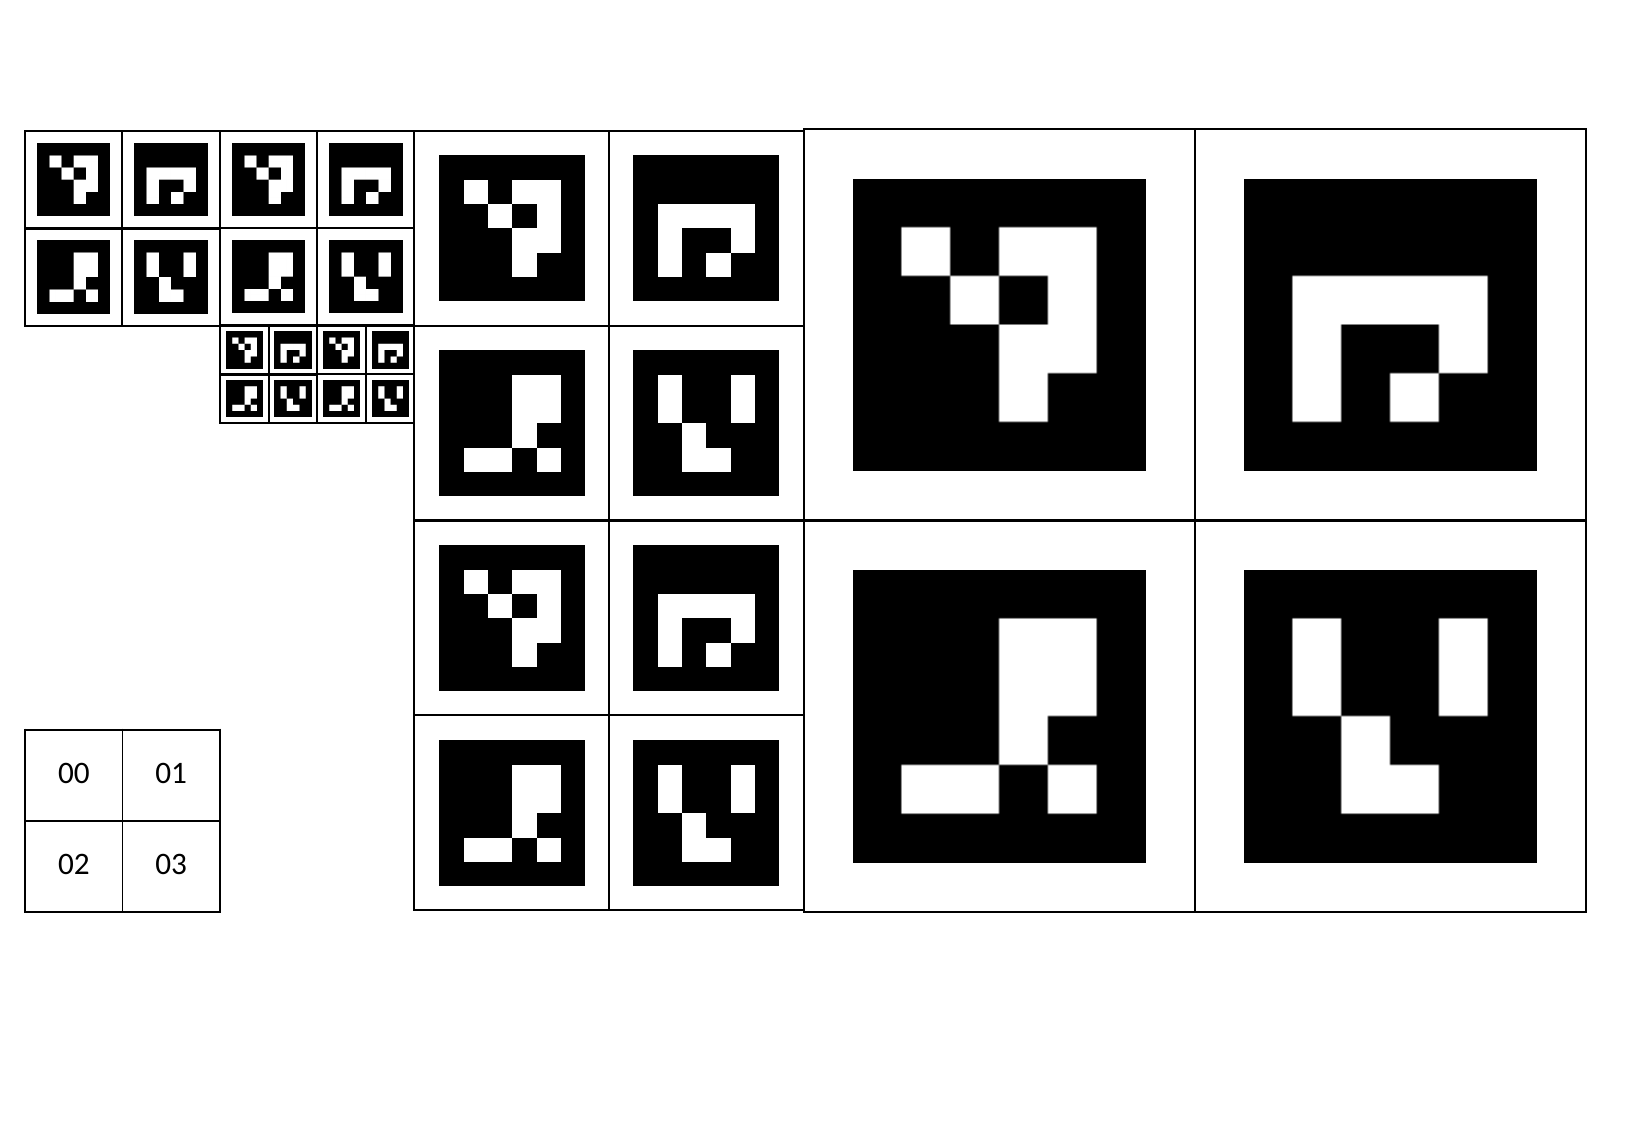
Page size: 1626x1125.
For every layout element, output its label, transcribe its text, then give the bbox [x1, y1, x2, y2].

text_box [803, 129, 1587, 912]
table_cell 02 [26, 822, 122, 911]
table_cell 03 [123, 822, 219, 911]
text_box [25, 131, 220, 326]
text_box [219, 130, 415, 325]
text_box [414, 520, 804, 911]
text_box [318, 325, 415, 423]
table_header 01 [123, 731, 219, 820]
table_header 00 [26, 731, 122, 820]
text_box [220, 325, 318, 423]
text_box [414, 131, 803, 520]
